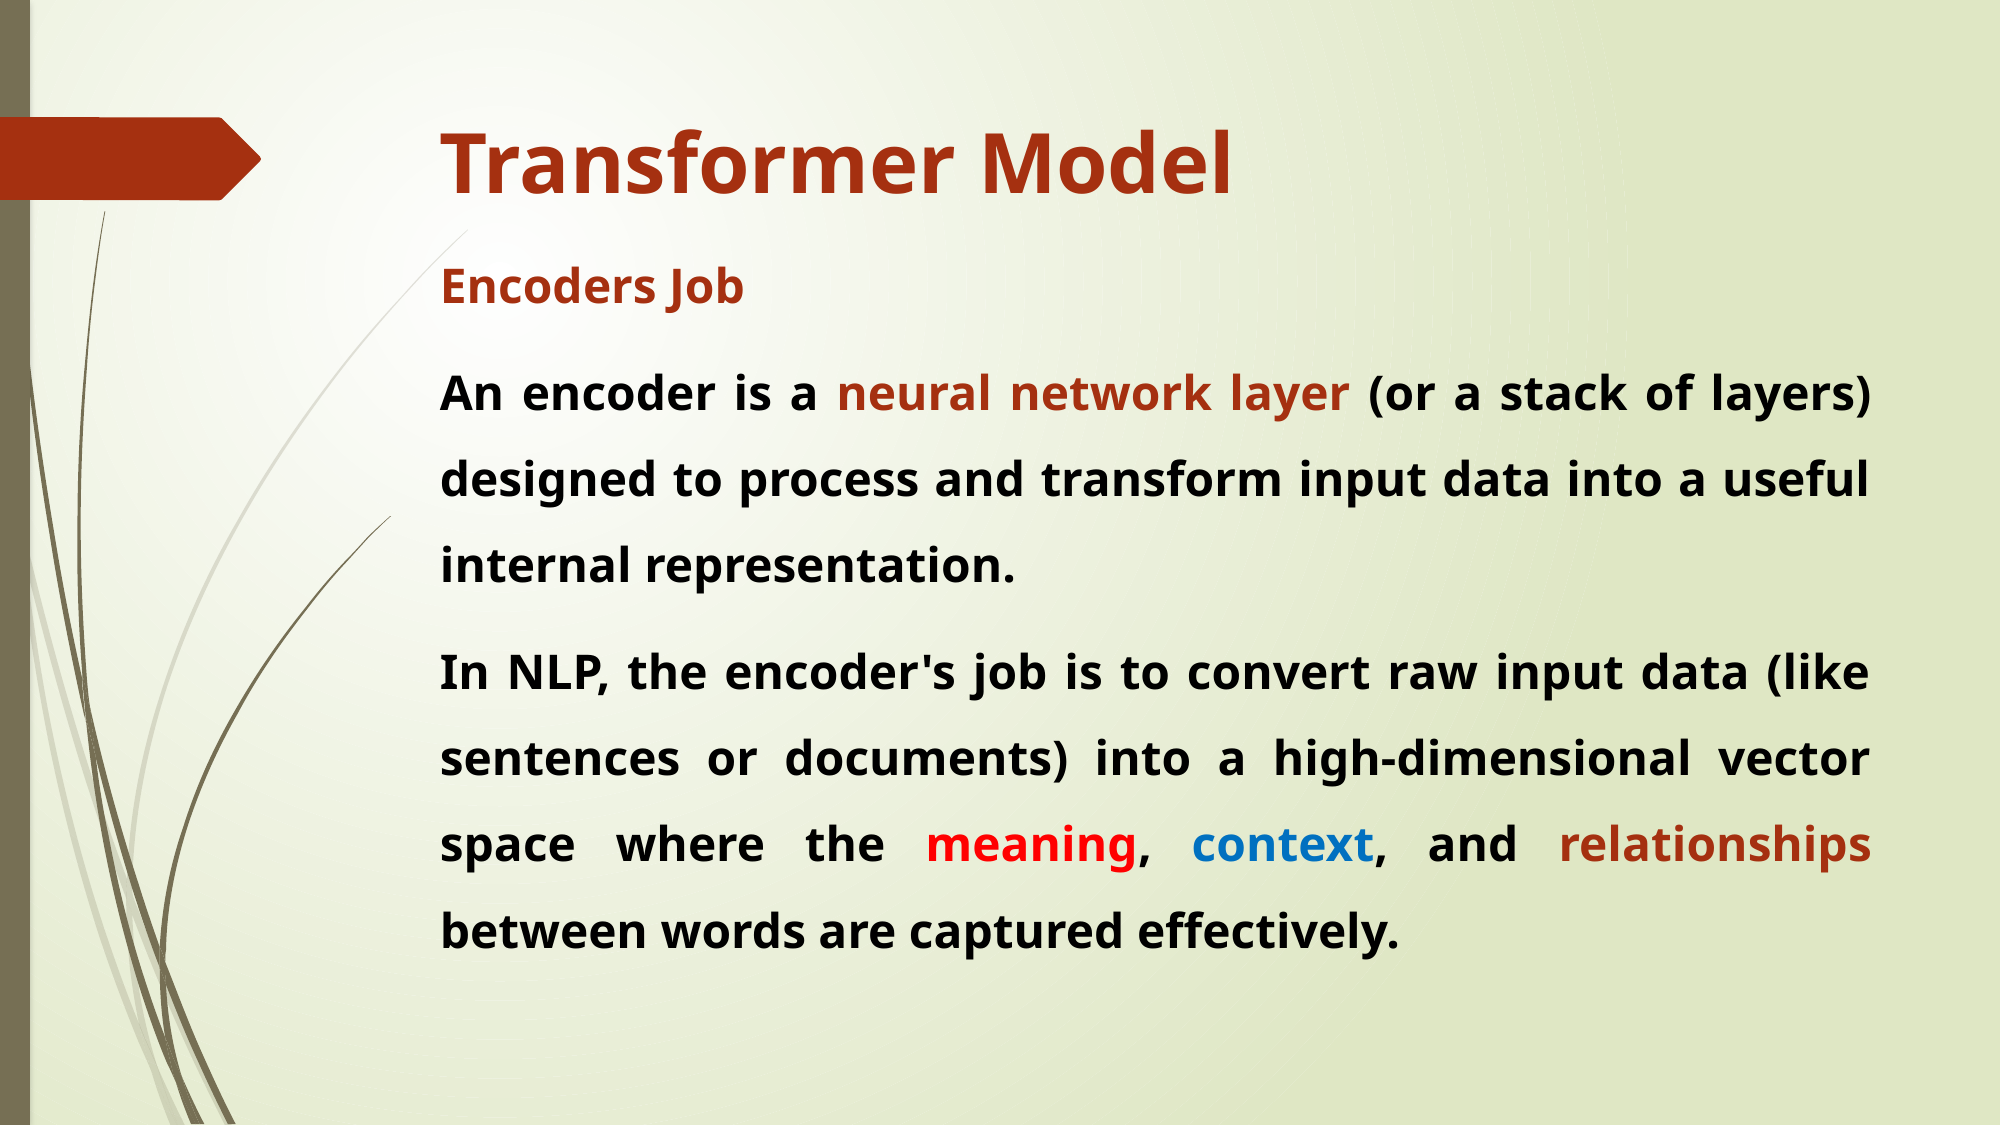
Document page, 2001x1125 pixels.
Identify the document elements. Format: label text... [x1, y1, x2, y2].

title Transformer Model [424, 102, 1887, 248]
list Encoders Job An encoder is a neural network layer (or a stack of layers) designed to process and transform input data into a useful internal representation. In NLP, the encoder's job is to convert raw input data (like sentences or documents) into a high-dimensional vector space where the meaning, context, and relationships between words are captured effectively. [424, 248, 1888, 970]
